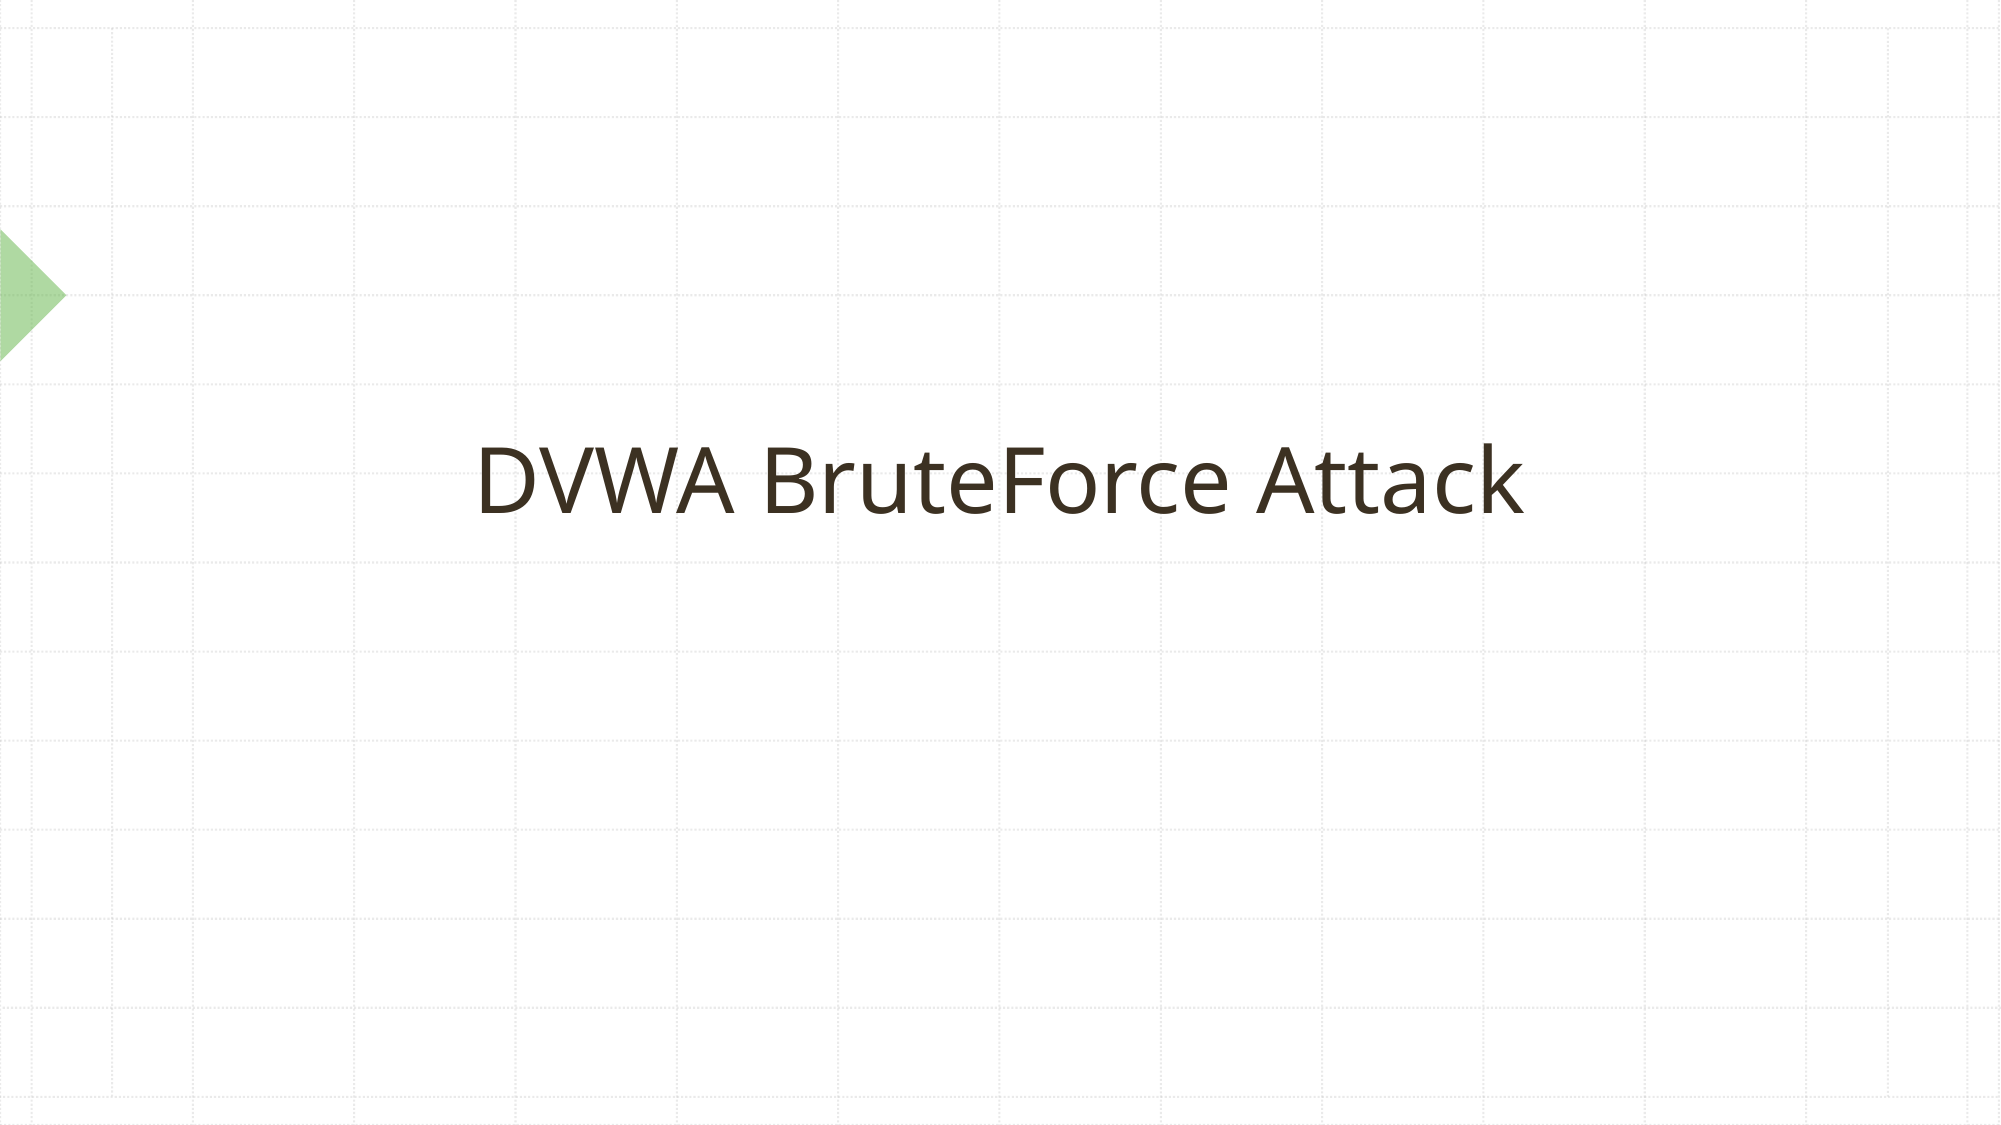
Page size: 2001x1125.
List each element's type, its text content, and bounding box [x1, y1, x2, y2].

title DVWA BruteForce Attack [153, 302, 1847, 539]
